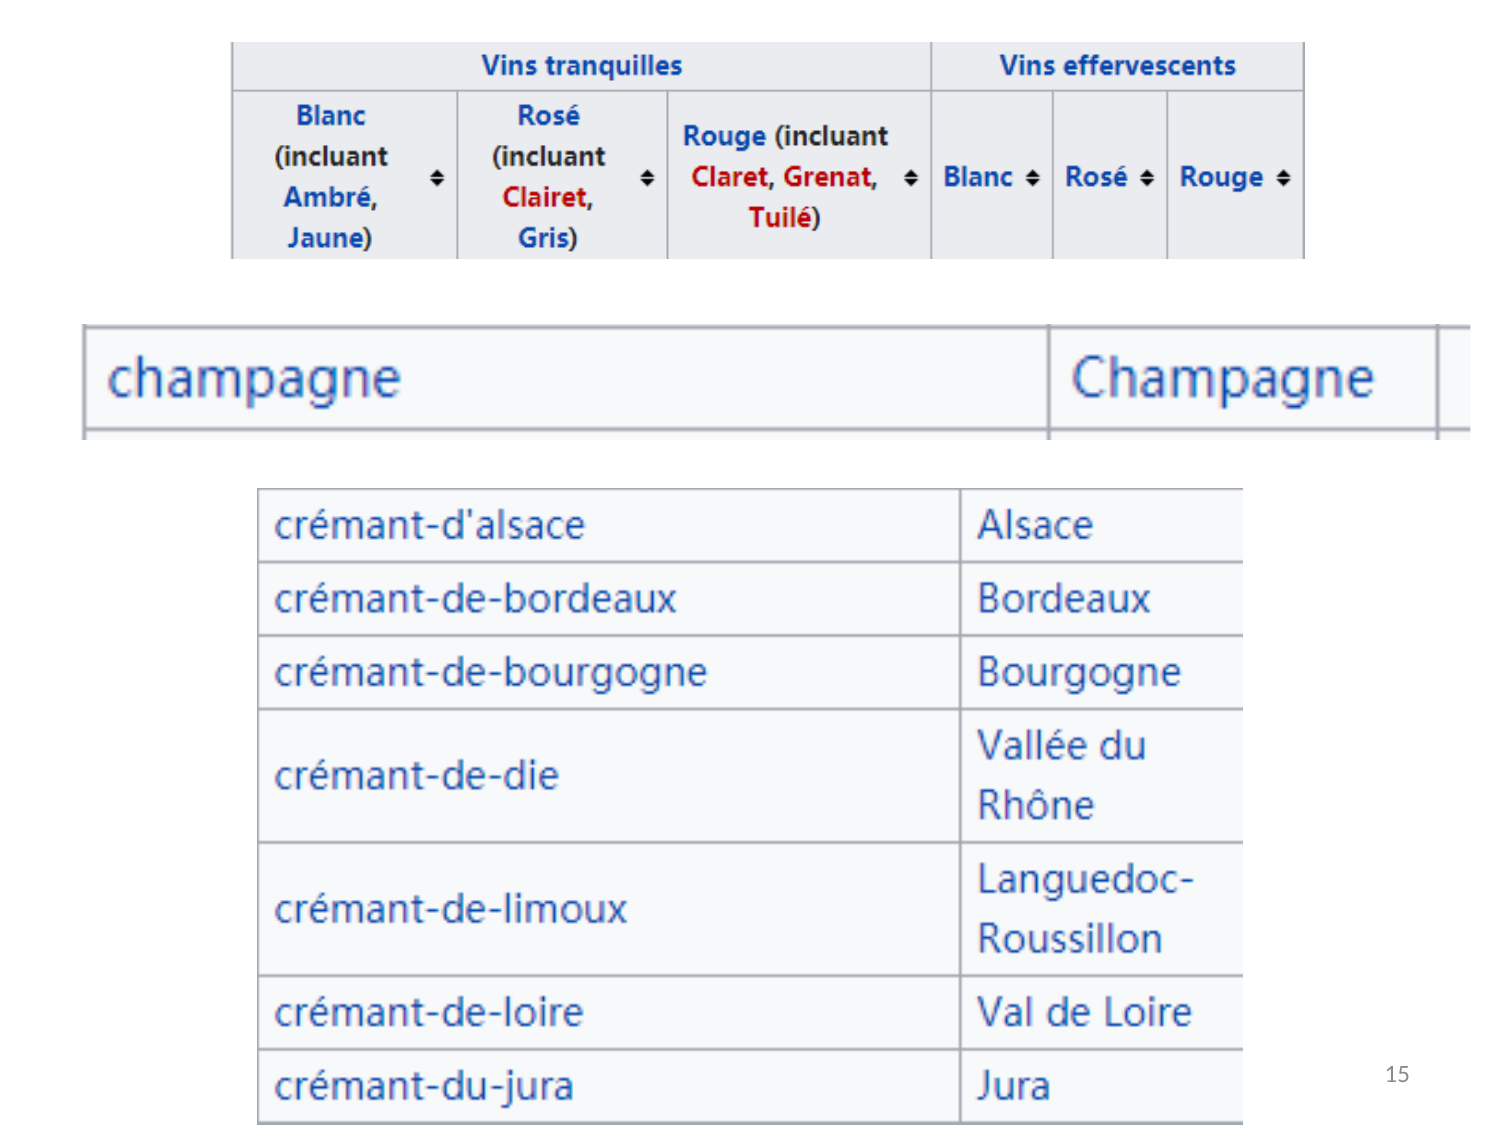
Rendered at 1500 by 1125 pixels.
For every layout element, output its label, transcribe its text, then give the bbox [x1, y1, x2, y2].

picture [257, 488, 1243, 1125]
slide_number 15 [1247, 1042, 1425, 1103]
picture [79, 323, 1471, 441]
picture [229, 42, 1305, 259]
